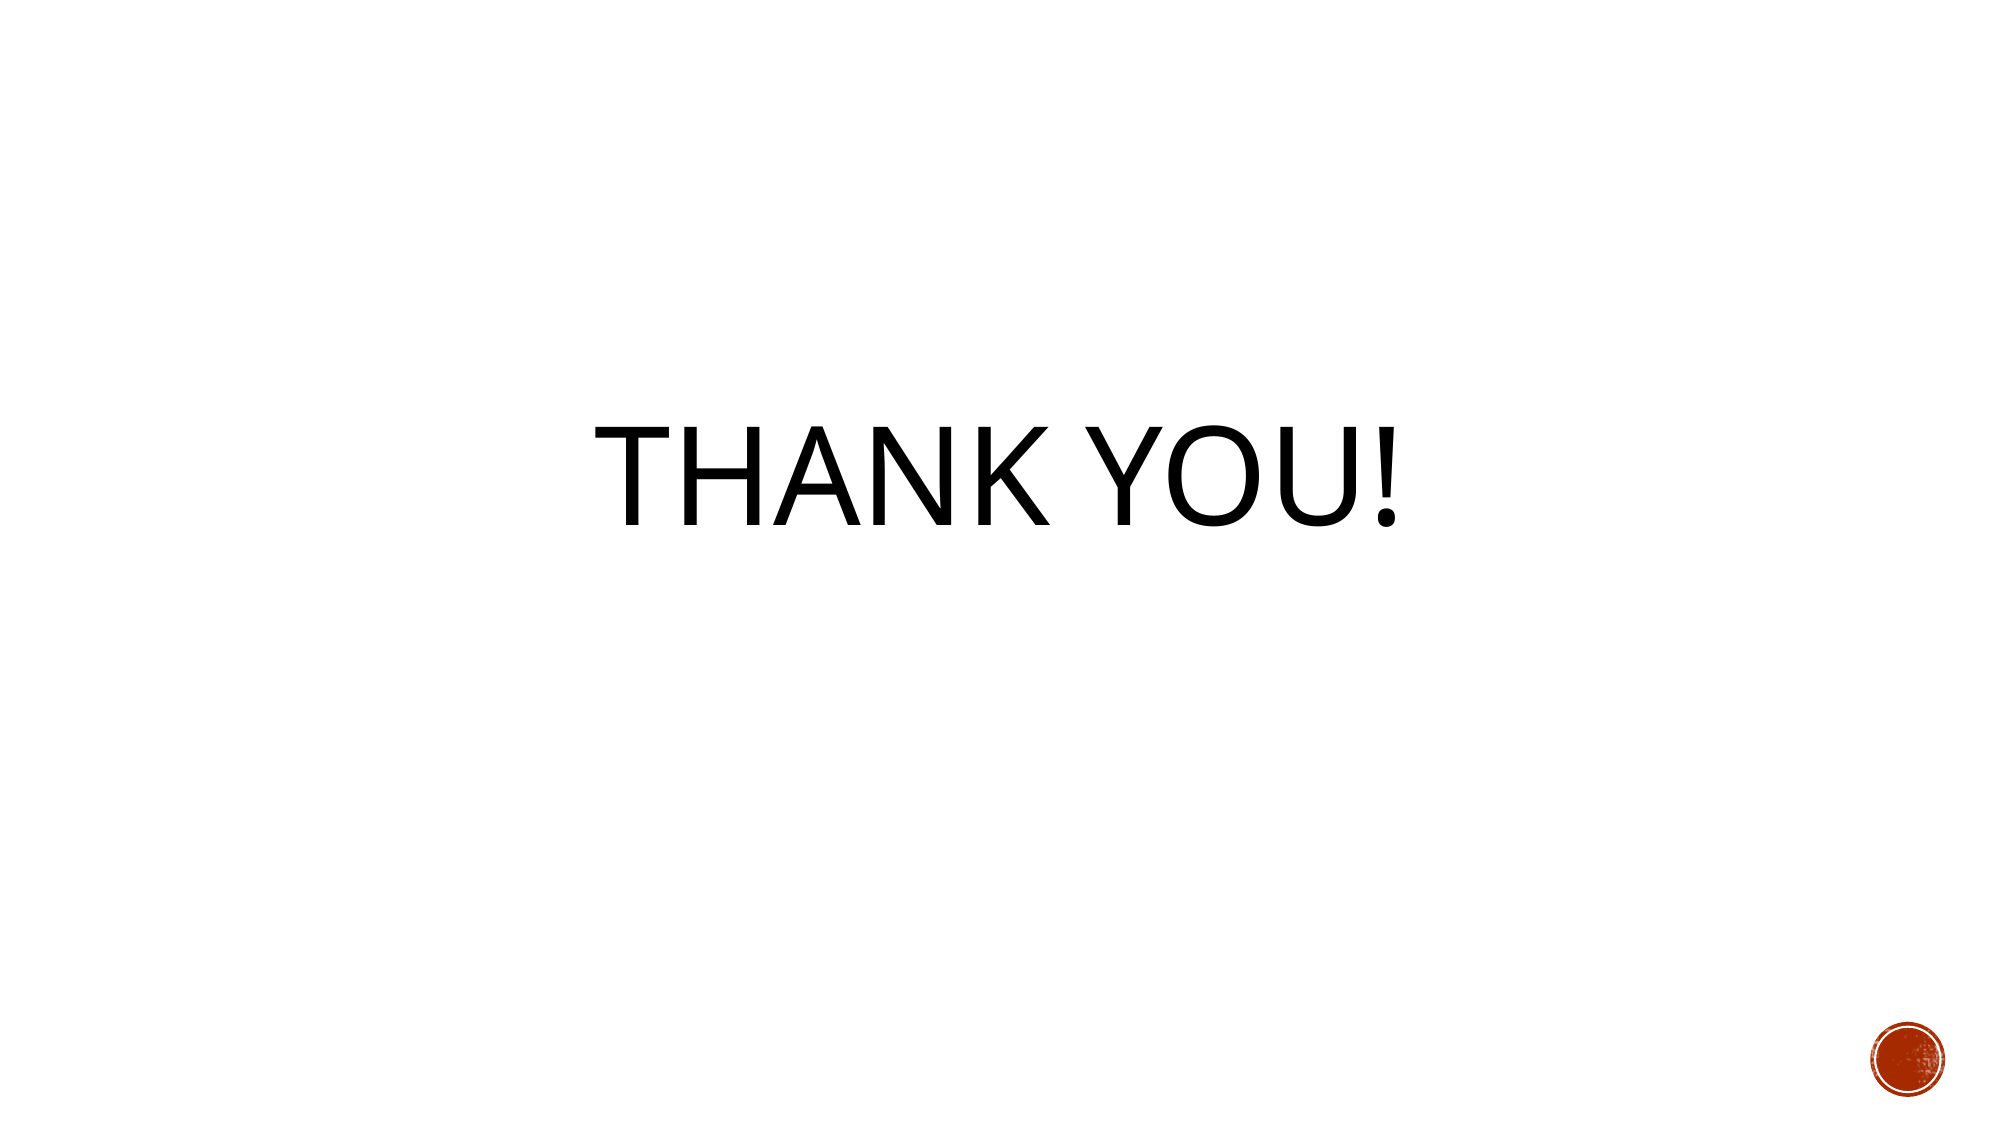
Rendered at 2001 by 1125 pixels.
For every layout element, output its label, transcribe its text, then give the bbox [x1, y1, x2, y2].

title Thank you! [175, 343, 1826, 619]
